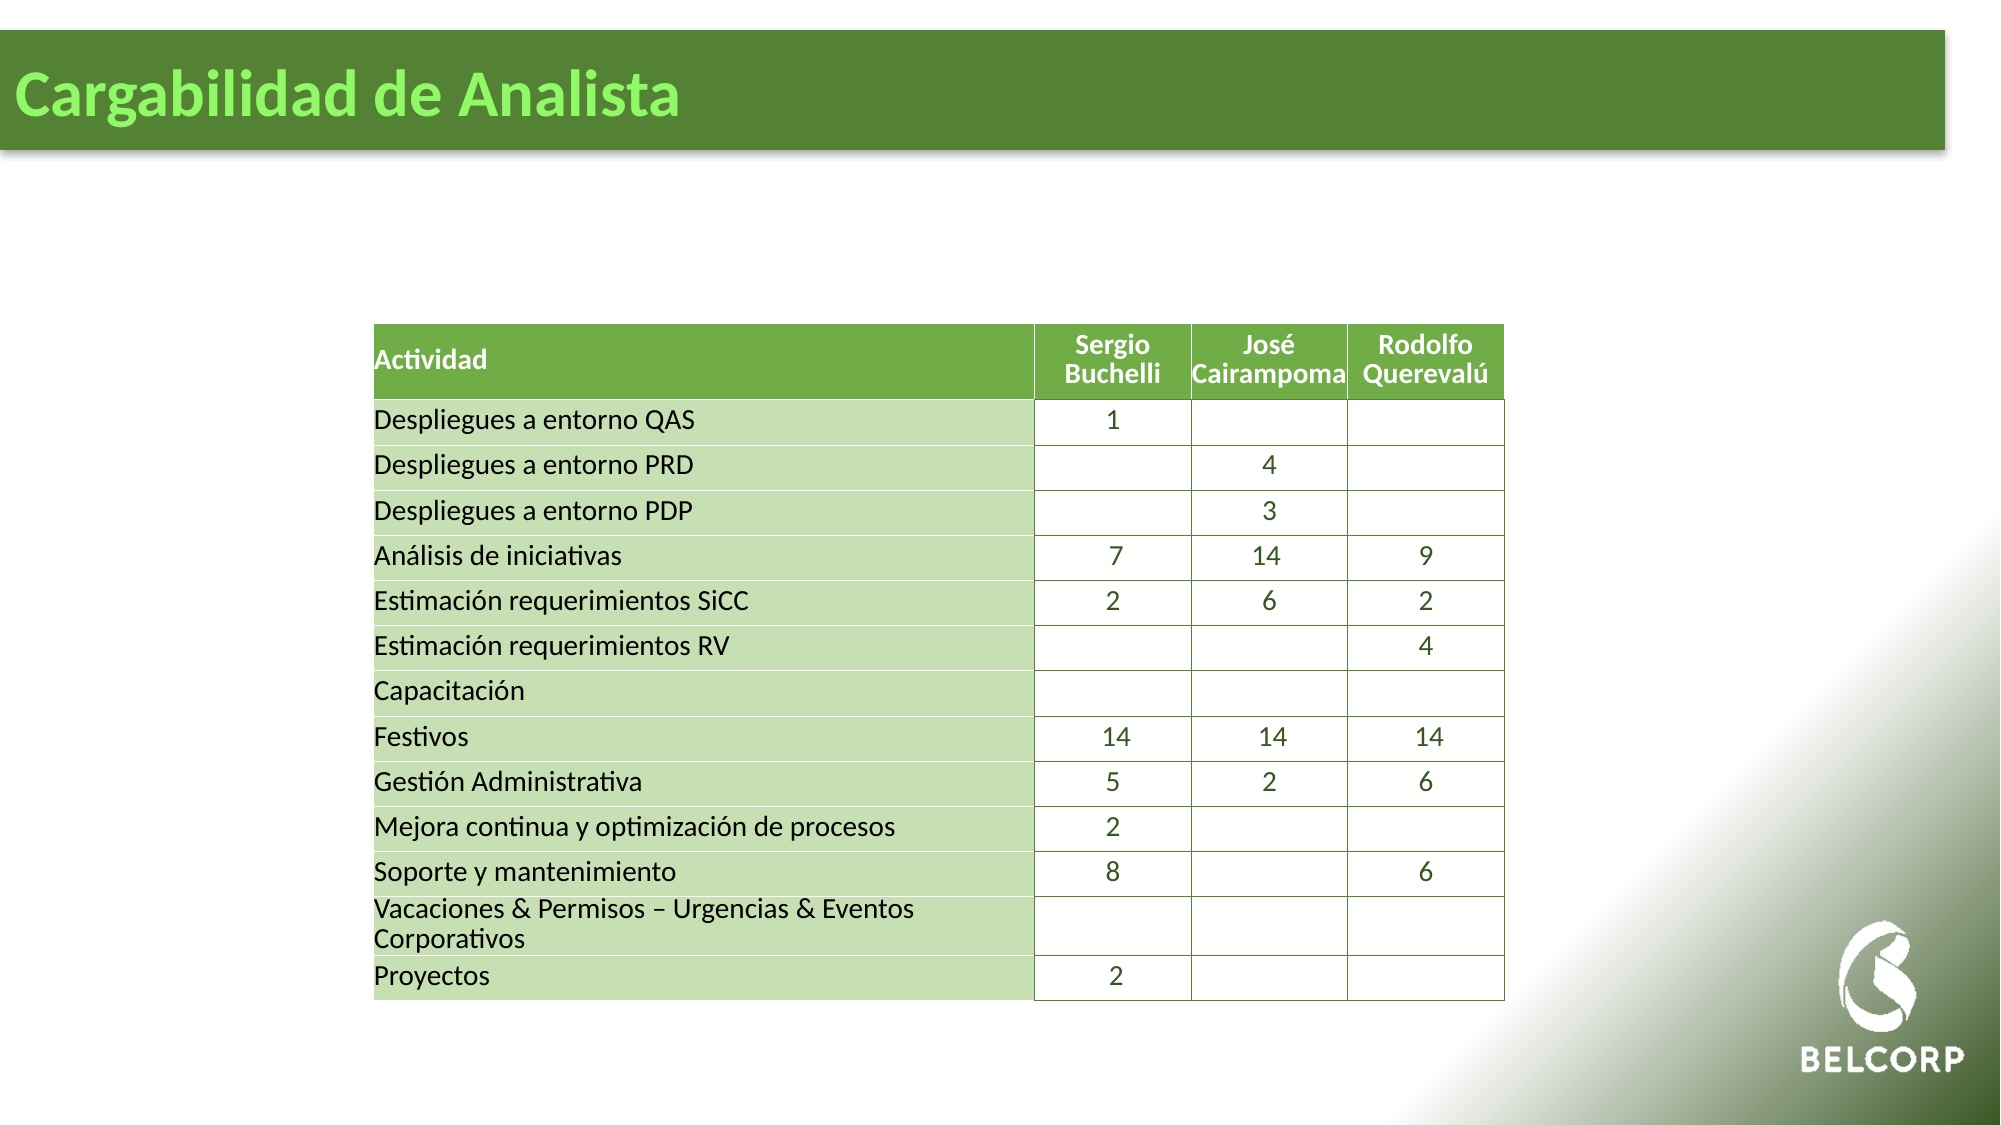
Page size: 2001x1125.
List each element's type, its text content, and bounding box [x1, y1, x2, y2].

table_cell 8 [1035, 852, 1191, 896]
table_cell 2 [1035, 581, 1191, 625]
picture [1788, 909, 1974, 1081]
table_cell Soporte y mantenimiento [374, 852, 1034, 896]
table_cell 14 [1035, 717, 1191, 761]
table_cell 14 [1192, 536, 1347, 580]
table_header Sergio Buchelli [1035, 324, 1191, 399]
text_box Cargabilidad de Analista [0, 31, 1945, 150]
table_cell [1348, 671, 1504, 716]
table_cell [1192, 671, 1347, 716]
table_header Rodolfo Querevalú [1348, 324, 1504, 399]
table_cell [1192, 956, 1347, 1000]
table_cell [1348, 491, 1504, 535]
table_cell 1 [1035, 400, 1191, 445]
table_cell Vacaciones & Permisos – Urgencias & Eventos Corporativos [374, 897, 1034, 955]
table_cell [1348, 807, 1504, 851]
table_header Actividad [374, 324, 1034, 399]
table_cell [1348, 400, 1504, 445]
table_cell 14 [1192, 717, 1347, 761]
table_cell 4 [1192, 446, 1347, 490]
table_cell 6 [1348, 852, 1504, 896]
table_cell [1035, 671, 1191, 716]
table_cell [1348, 956, 1504, 1000]
table_cell [1348, 446, 1504, 490]
table_cell Despliegues a entorno PRD [374, 446, 1034, 490]
table_cell Despliegues a entorno PDP [374, 491, 1034, 535]
table_cell 2 [1348, 581, 1504, 625]
table_cell 6 [1192, 581, 1347, 625]
table_cell [1192, 807, 1347, 851]
table_cell 4 [1348, 626, 1504, 670]
table_cell 5 [1035, 762, 1191, 806]
table_cell Mejora continua y optimización de procesos [374, 807, 1034, 851]
table_cell [1192, 852, 1347, 896]
table_cell Estimación requerimientos RV [374, 626, 1034, 670]
table_cell Proyectos [374, 956, 1034, 1000]
table_cell 2 [1192, 762, 1347, 806]
table_cell Despliegues a entorno QAS [374, 400, 1034, 445]
table_cell 2 [1035, 956, 1191, 1000]
table_cell [1348, 897, 1504, 955]
table_cell Capacitación [374, 671, 1034, 716]
table_cell [1192, 626, 1347, 670]
table_cell 9 [1348, 536, 1504, 580]
table_cell 3 [1192, 491, 1347, 535]
table_cell 6 [1348, 762, 1504, 806]
table_cell [1035, 491, 1191, 535]
table_cell 14 [1348, 717, 1504, 761]
table_cell Festivos [374, 717, 1034, 761]
table_cell [1192, 897, 1347, 955]
table_cell 2 [1035, 807, 1191, 851]
table_cell [1035, 897, 1191, 955]
table_cell Estimación requerimientos SiCC [374, 581, 1034, 625]
table_cell 7 [1035, 536, 1191, 580]
table_cell [1035, 446, 1191, 490]
table_cell Gestión Administrativa [374, 762, 1034, 806]
table_cell Análisis de iniciativas [374, 536, 1034, 580]
table_cell [1035, 626, 1191, 670]
table_header José Cairampoma [1192, 324, 1347, 399]
table_cell [1192, 400, 1347, 445]
